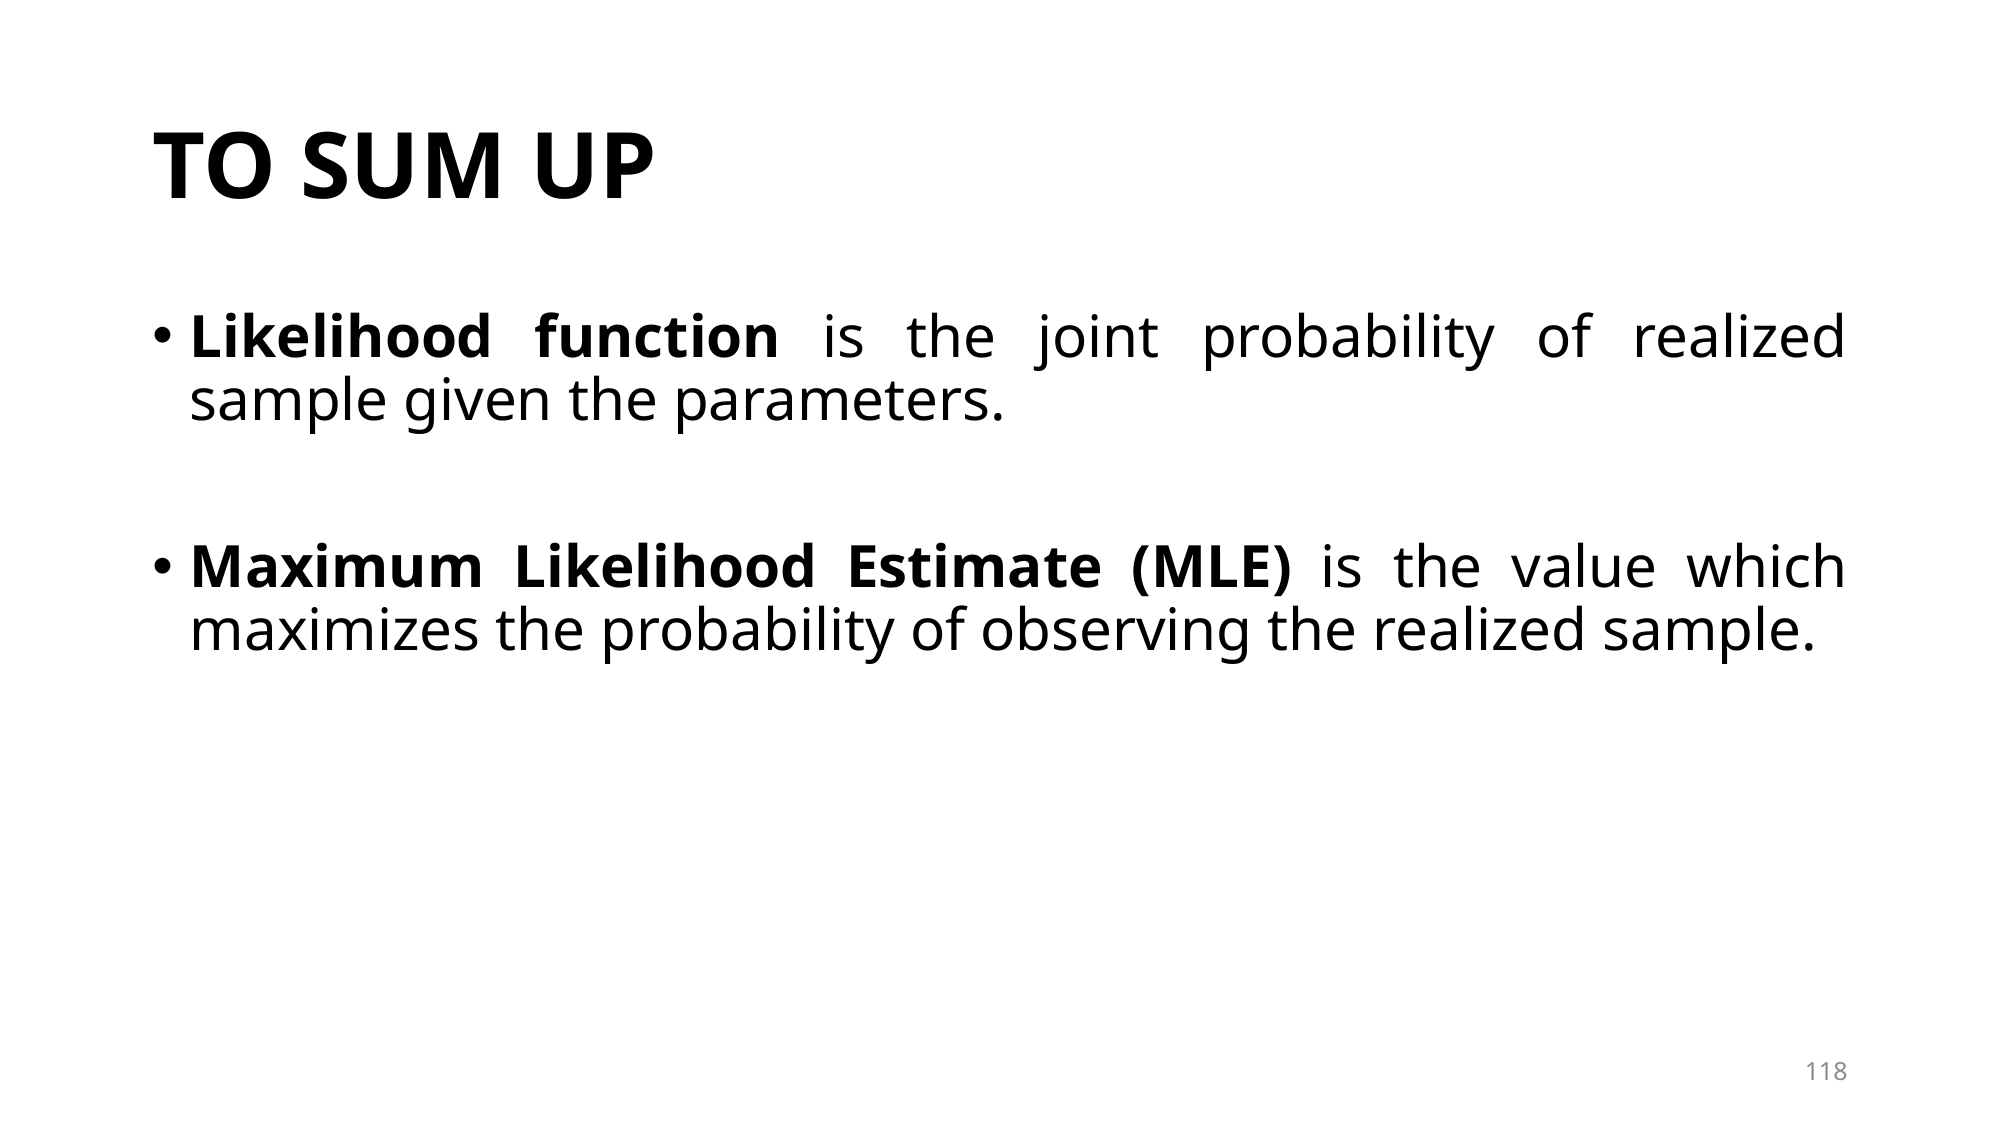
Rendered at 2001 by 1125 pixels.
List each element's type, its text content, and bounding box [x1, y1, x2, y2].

slide_number 118 [1412, 1042, 1863, 1103]
list Likelihood function is the joint probability of realized sample given the parameters. Maximum Likelihood Estimate (MLE) is the value which maximizes the probability of observing the realized sample. [137, 299, 1863, 1014]
title TO SUM UP [137, 59, 1863, 278]
